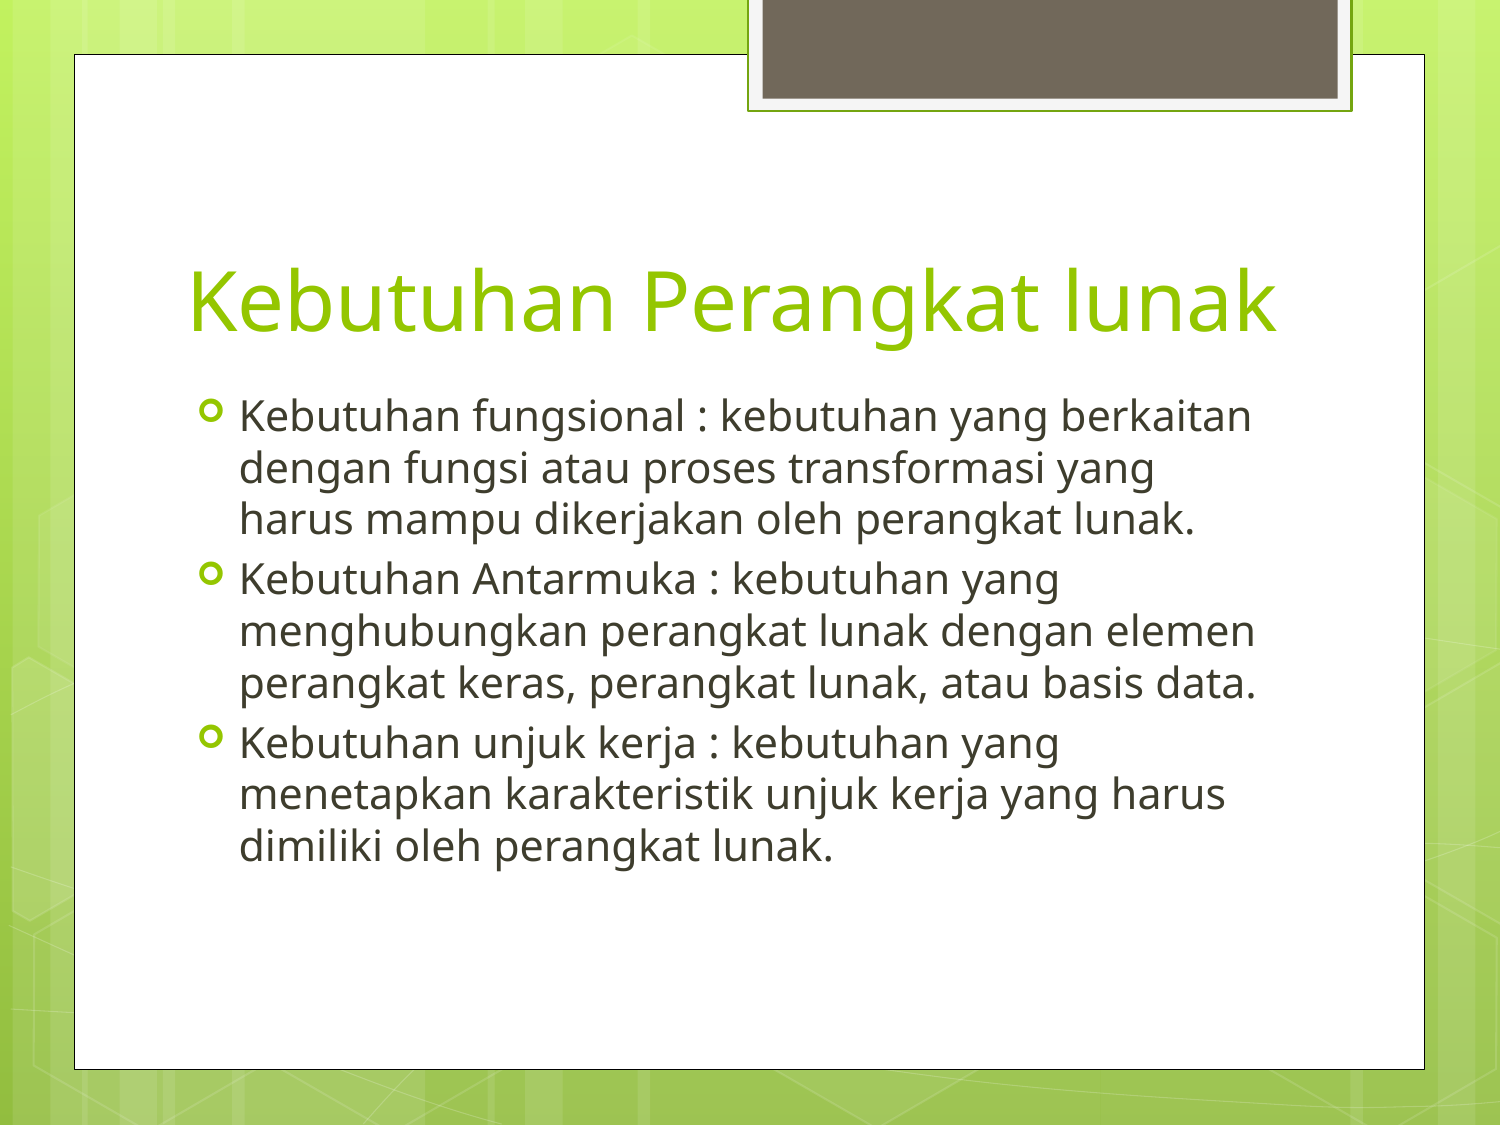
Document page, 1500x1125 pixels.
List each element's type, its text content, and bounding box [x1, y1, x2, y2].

list Kebutuhan fungsional : kebutuhan yang berkaitan dengan fungsi atau proses transformasi yang harus mampu dikerjakan oleh perangkat lunak. Kebutuhan Antarmuka : kebutuhan yang menghubungkan perangkat lunak dengan elemen perangkat keras, perangkat lunak, atau basis data. Kebutuhan unjuk kerja : kebutuhan yang menetapkan karakteristik unjuk kerja yang harus dimiliki oleh perangkat lunak. [171, 381, 1283, 957]
title Kebutuhan Perangkat lunak [171, 168, 1324, 357]
